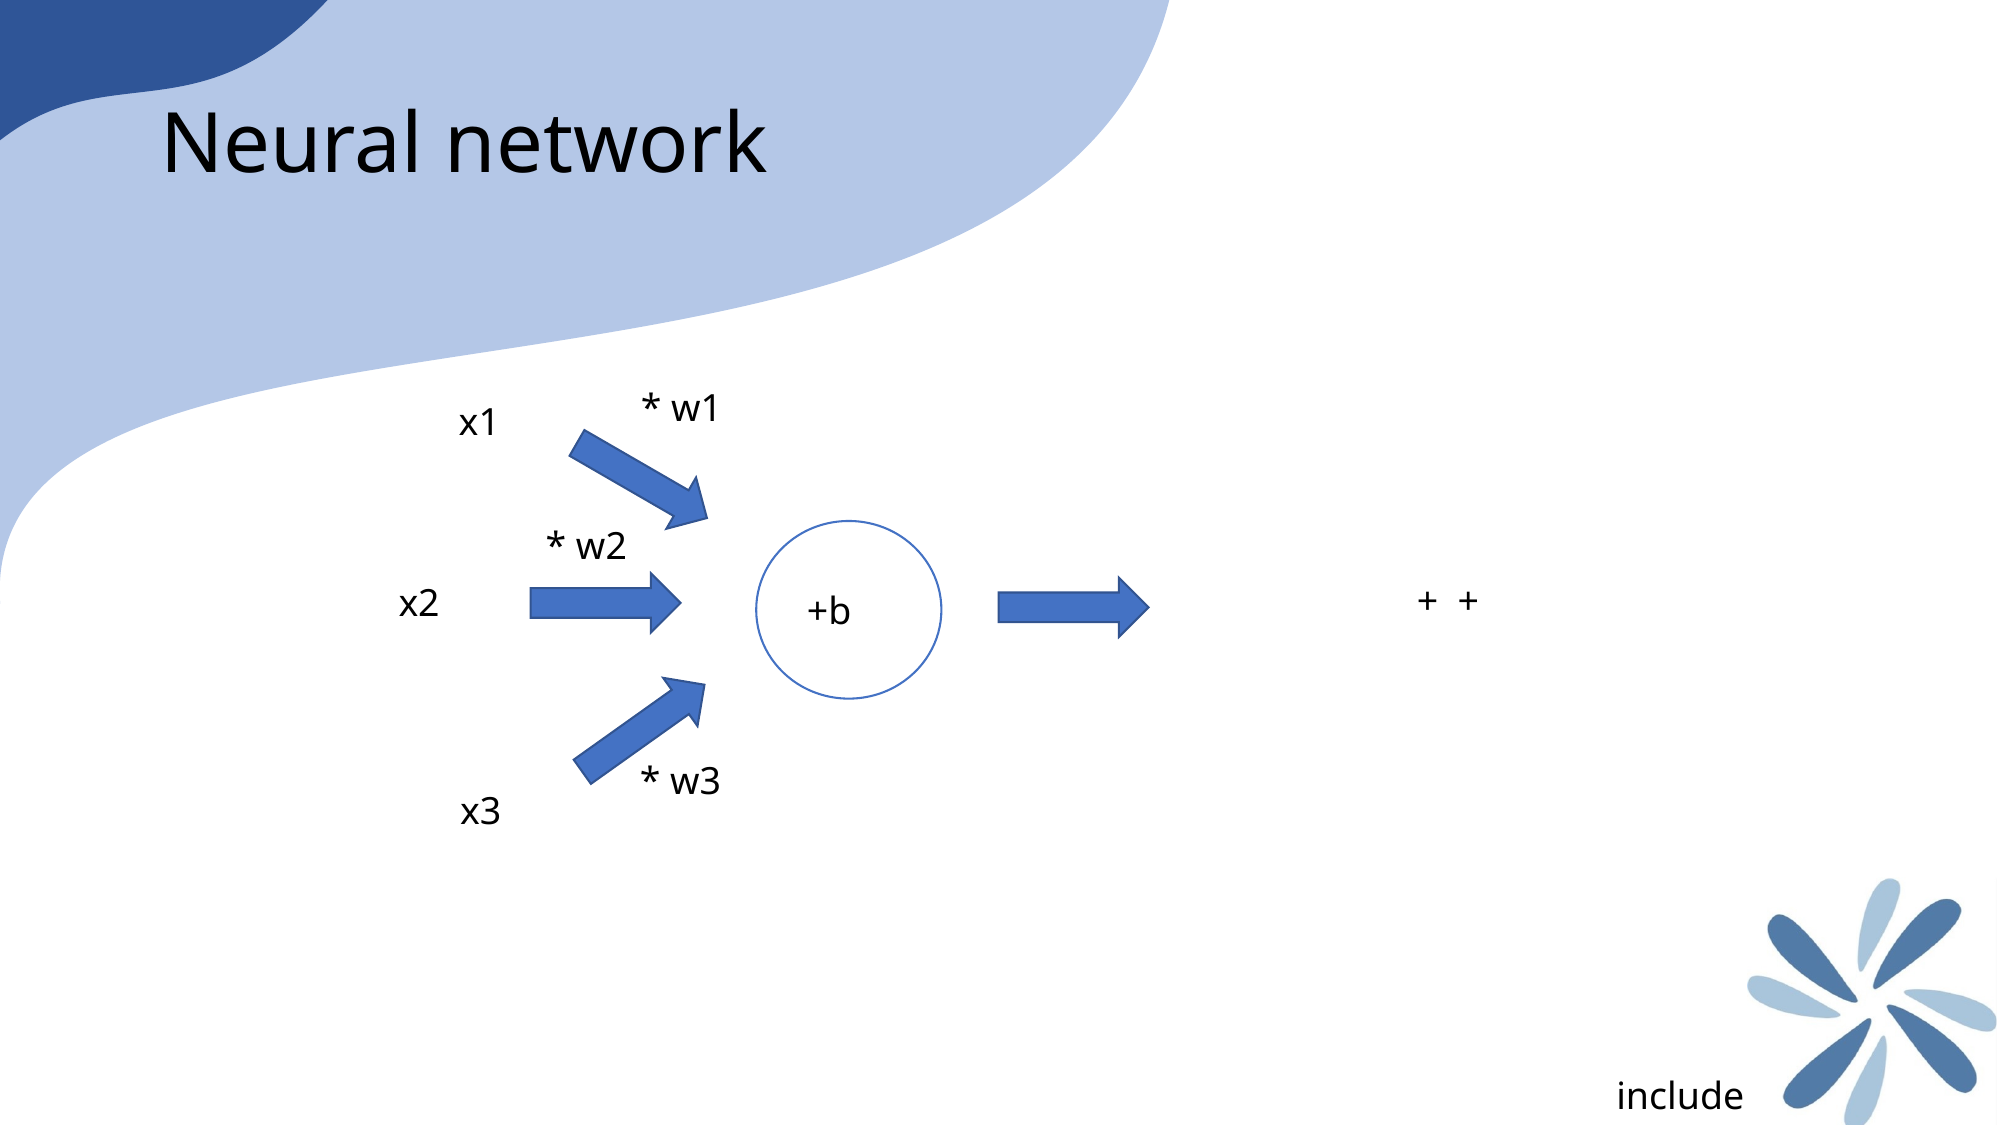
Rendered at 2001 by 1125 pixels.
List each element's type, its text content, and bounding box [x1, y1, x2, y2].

text_box x1 [443, 390, 687, 451]
text_box +b [792, 579, 907, 640]
text_box [997, 575, 1151, 640]
text_box [627, 570, 683, 636]
text_box x3 [445, 779, 688, 840]
picture [1747, 877, 1997, 1125]
text_box * w2 [530, 514, 645, 575]
text_box [568, 451, 709, 531]
text_box [572, 676, 706, 779]
text_box x2 [383, 571, 627, 632]
list Neural network [145, 93, 1846, 244]
text_box * w3 [624, 749, 739, 810]
text_box [755, 519, 943, 700]
text_box * w1 [626, 377, 741, 437]
